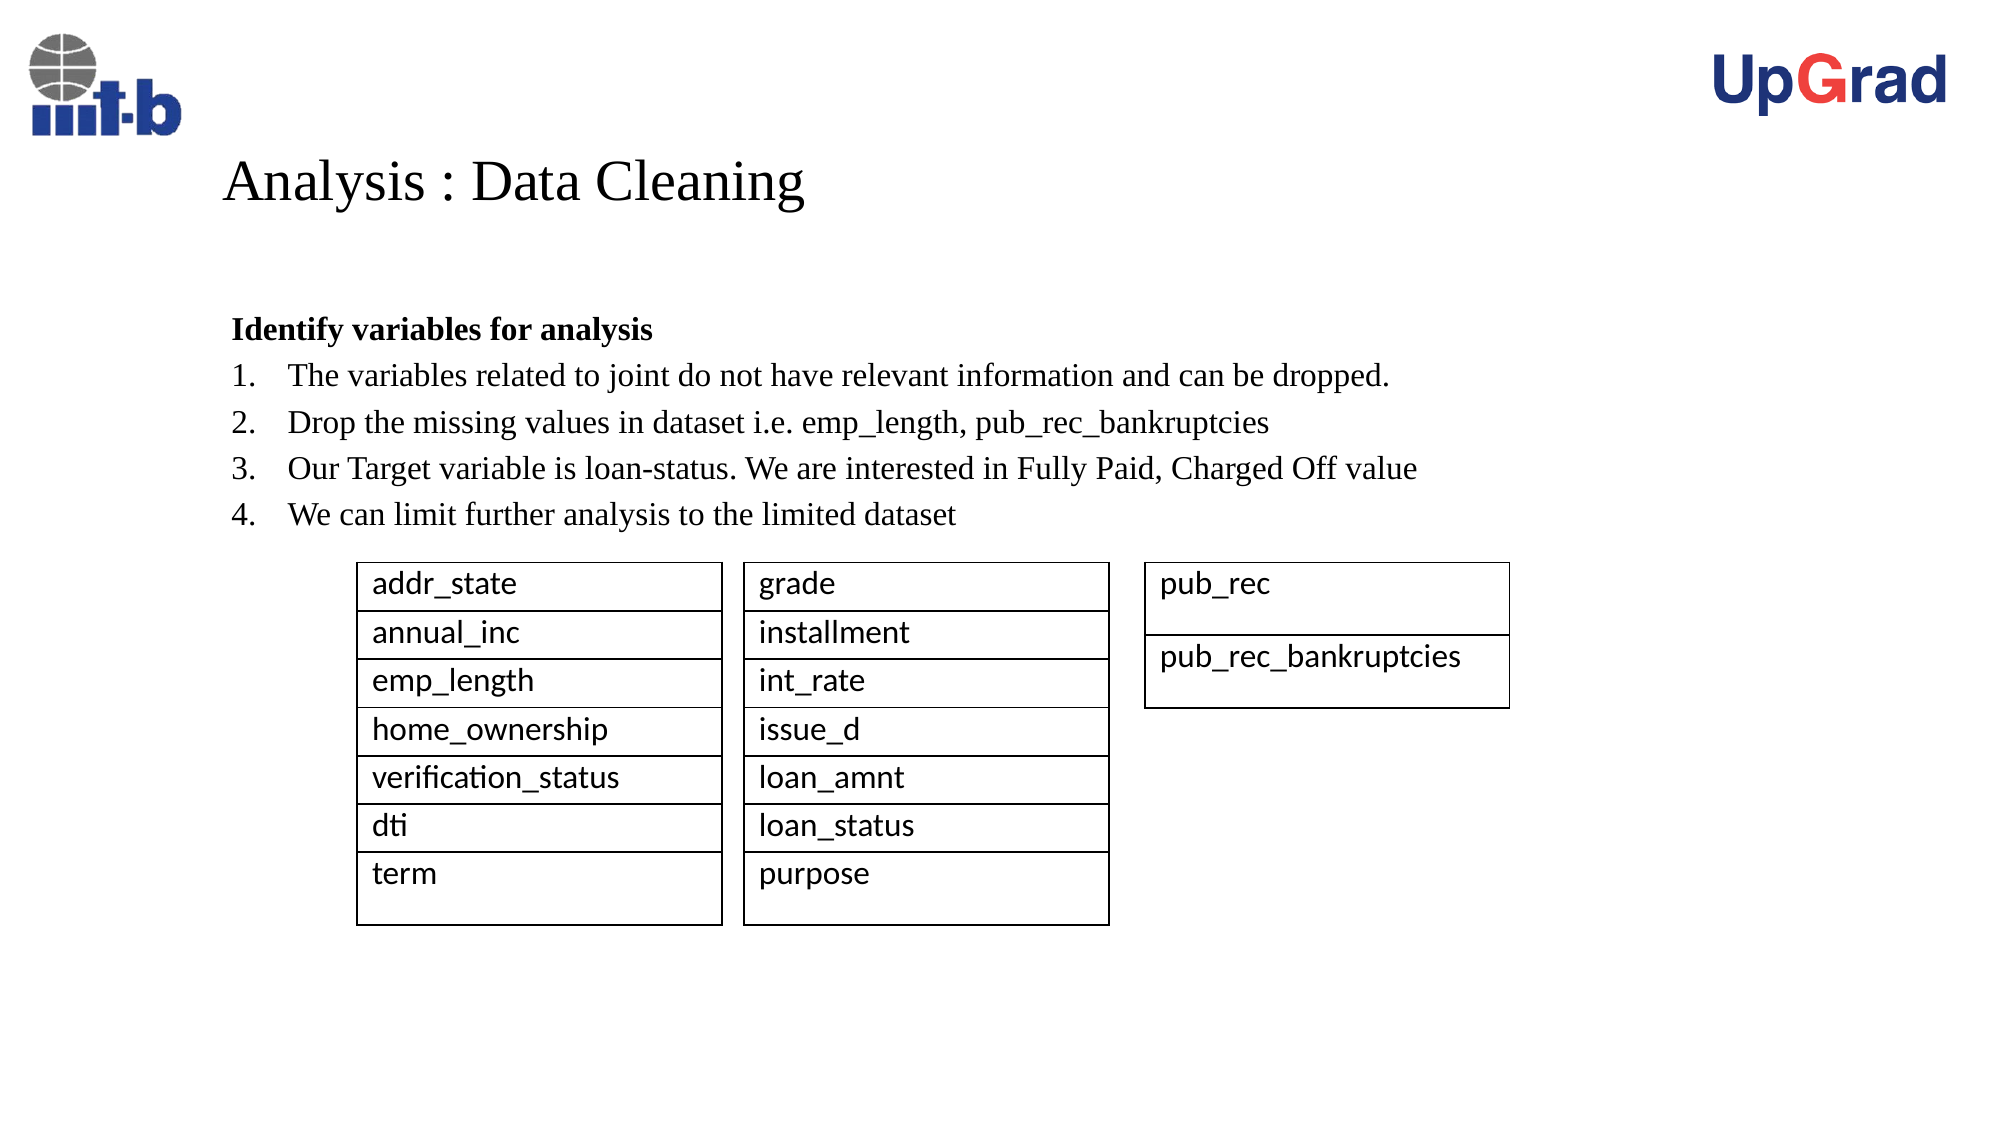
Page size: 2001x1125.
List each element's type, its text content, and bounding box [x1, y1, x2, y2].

table_cell issue_d [745, 708, 1108, 755]
table_cell emp_length [358, 660, 721, 707]
table_cell loan_status [745, 805, 1108, 851]
table_header addr_state [358, 563, 721, 610]
title Analysis : Data Cleaning [186, 103, 1715, 244]
table_cell installment [745, 612, 1108, 658]
table_cell pub_rec_bankruptcies [1146, 636, 1509, 707]
table_cell loan_amnt [745, 757, 1108, 803]
table_cell purpose [745, 853, 1108, 924]
picture [1714, 53, 1952, 116]
table_cell term [358, 853, 721, 924]
table_cell annual_inc [358, 612, 721, 658]
table_header pub_rec [1146, 563, 1509, 634]
table_cell home_ownership [358, 708, 721, 755]
list Identify variables for analysis The variables related to joint do not have relevant information and can be dropped. Drop the missing values in dataset i.e. emp_length, pub_rec_bankruptcies Our Target variable is loan-status. We are interested in Fully Paid, Charged Off value We can limit further analysis to the limited dataset [66, 304, 1899, 1017]
table_cell dti [358, 805, 721, 851]
table_cell verification_status [358, 757, 721, 803]
table_header grade [745, 563, 1108, 610]
picture [0, 29, 208, 163]
table_cell int_rate [745, 660, 1108, 707]
